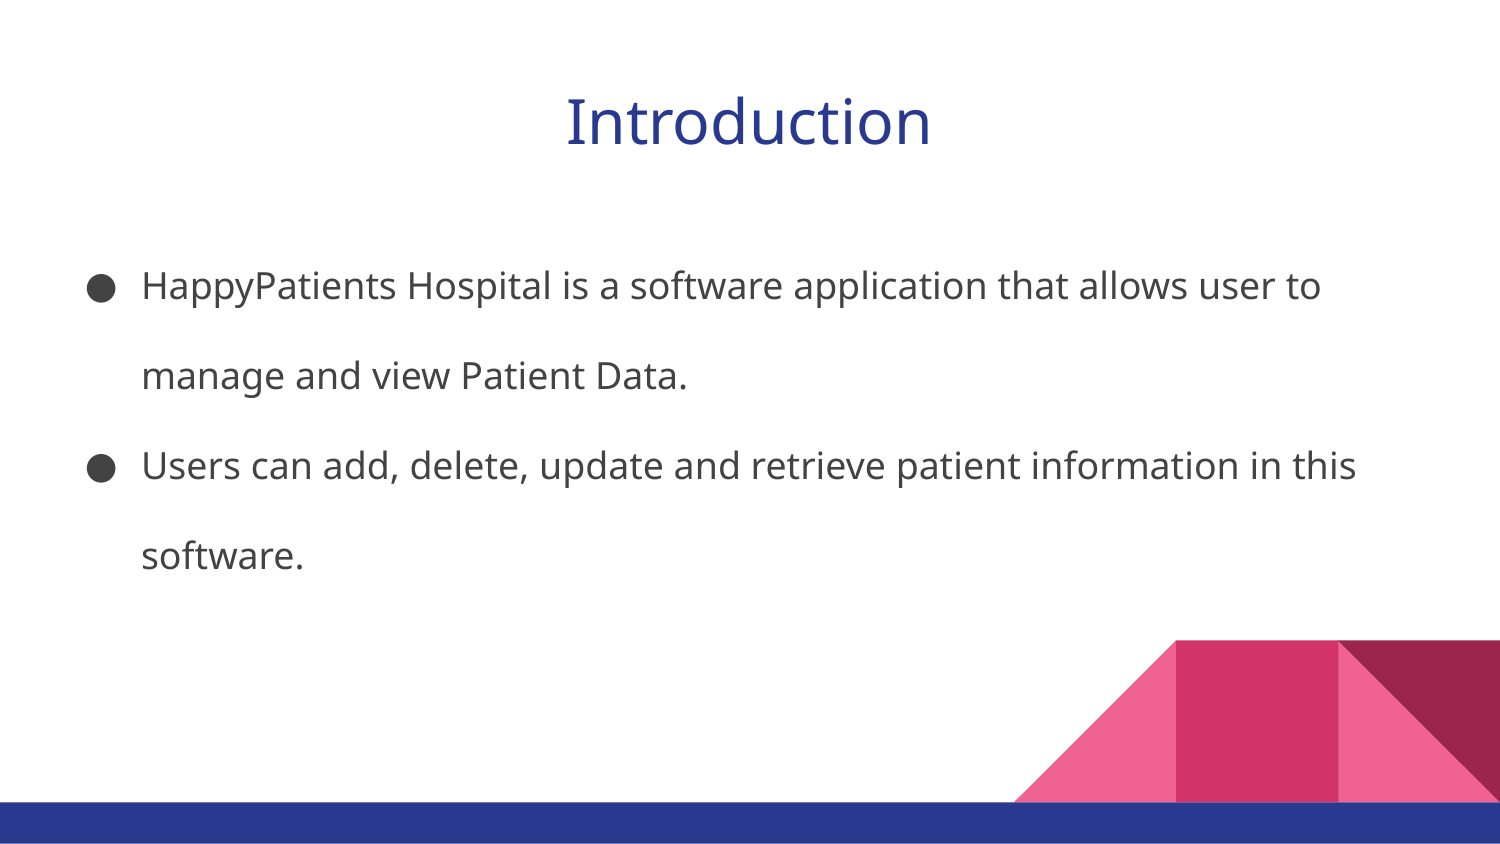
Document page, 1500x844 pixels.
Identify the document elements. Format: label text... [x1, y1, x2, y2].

title Introduction [51, 67, 1449, 167]
list HappyPatients Hospital is a software application that allows user to manage and view Patient Data. Users can add, delete, update and retrieve patient information in this software. [51, 201, 1449, 750]
